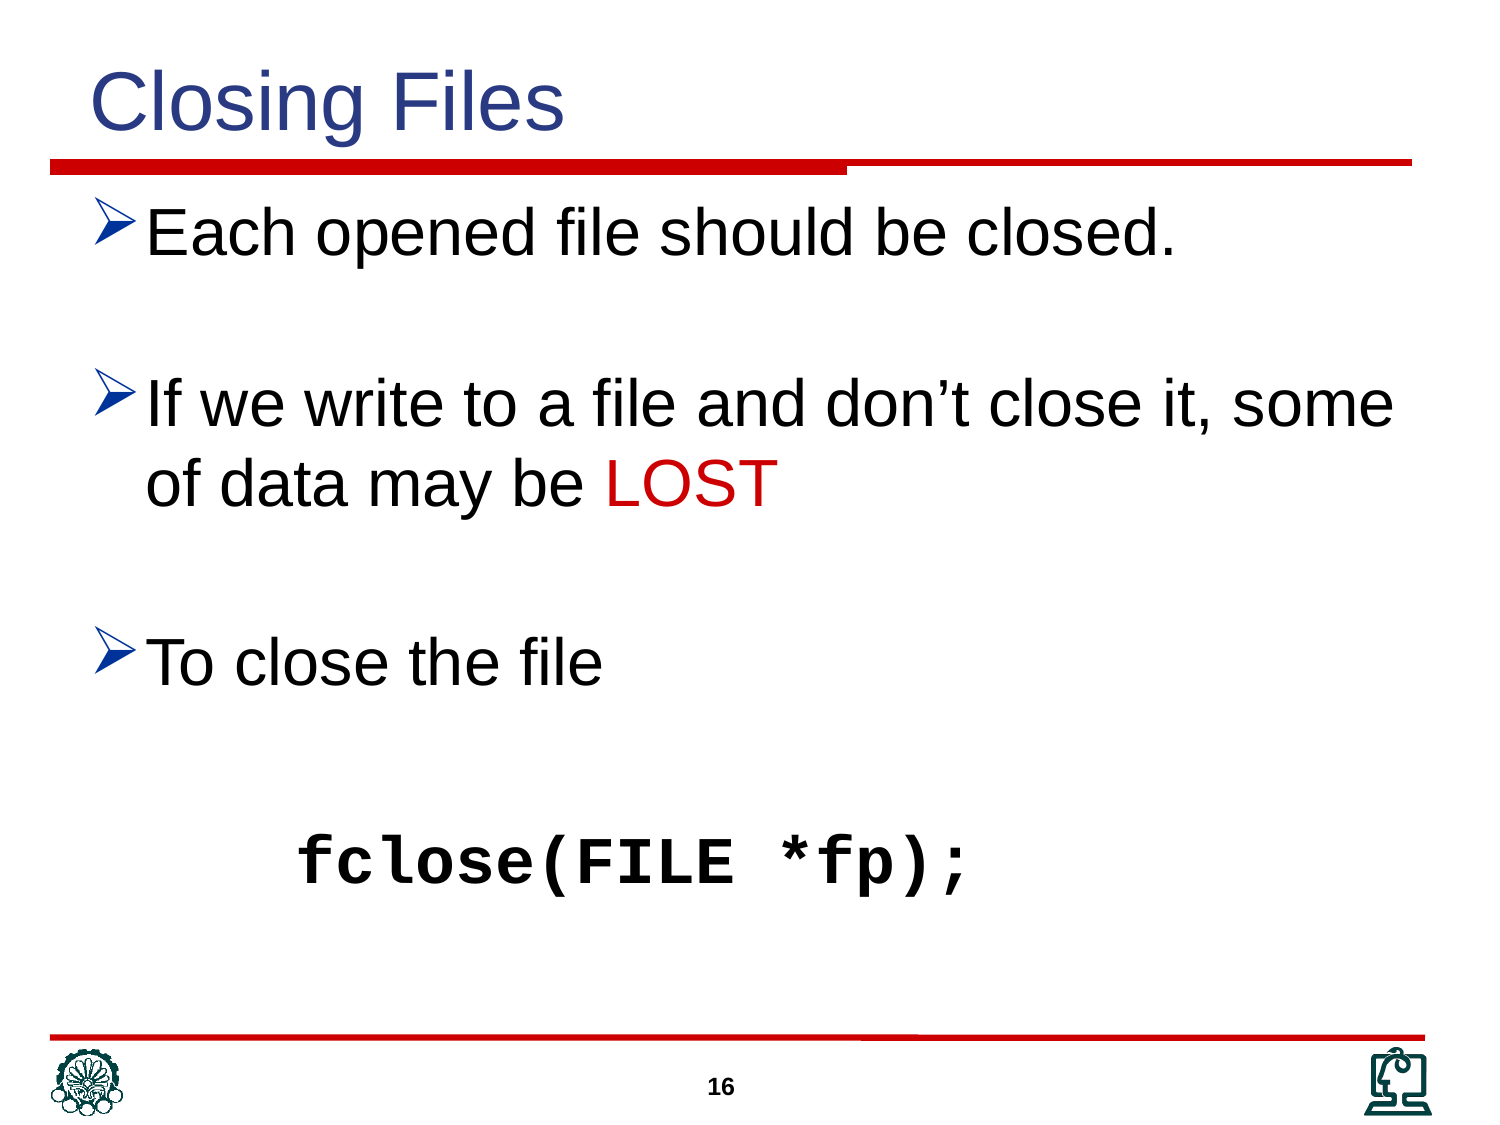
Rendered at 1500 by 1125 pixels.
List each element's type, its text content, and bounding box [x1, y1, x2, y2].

picture [50, 1047, 125, 1118]
text_box Closing Files [74, 24, 1425, 155]
picture [1362, 1045, 1438, 1119]
text_box Each opened file should be closed. If we write to a file and don’t close it, some of data may be LOST To close the file fclose(FILE *fp); [74, 181, 1425, 988]
text_box 16 [650, 1062, 750, 1103]
